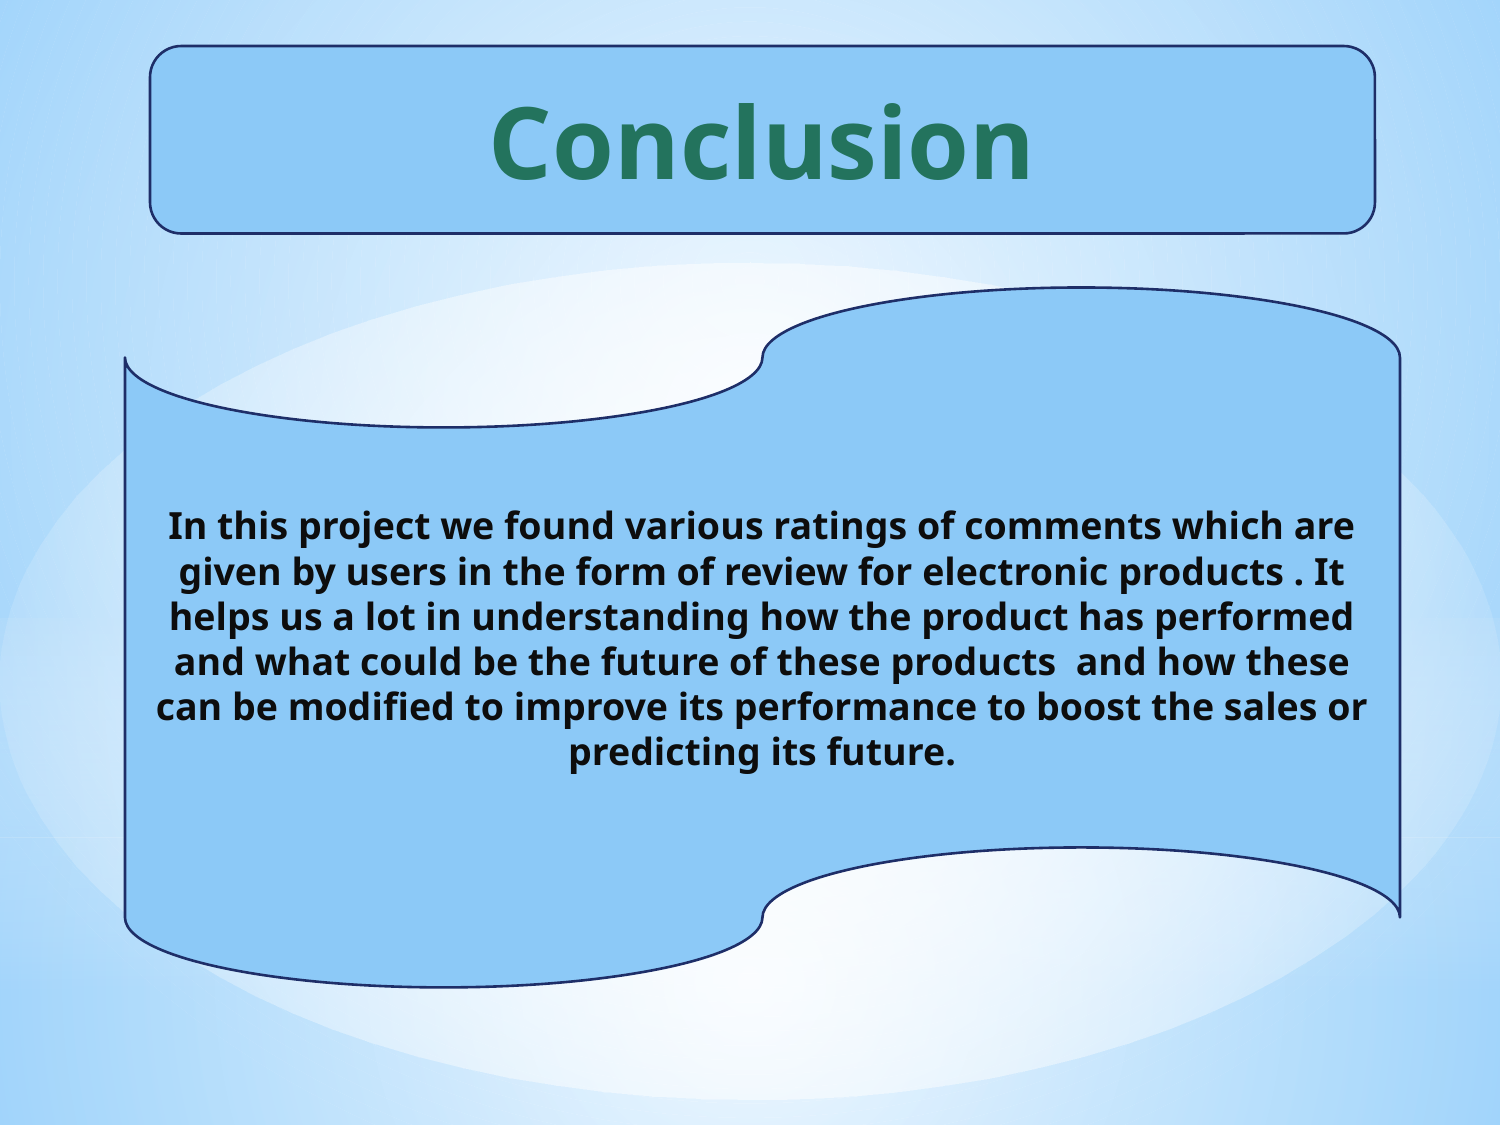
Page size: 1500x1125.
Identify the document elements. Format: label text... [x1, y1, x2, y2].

text_box In this project we found various ratings of comments which are given by users in the form of review for electronic products . It helps us a lot in understanding how the product has performed and what could be the future of these products and how these can be modified to improve its performance to boost the sales or predicting its future. [123, 286, 1402, 989]
text_box Conclusion [148, 44, 1377, 235]
